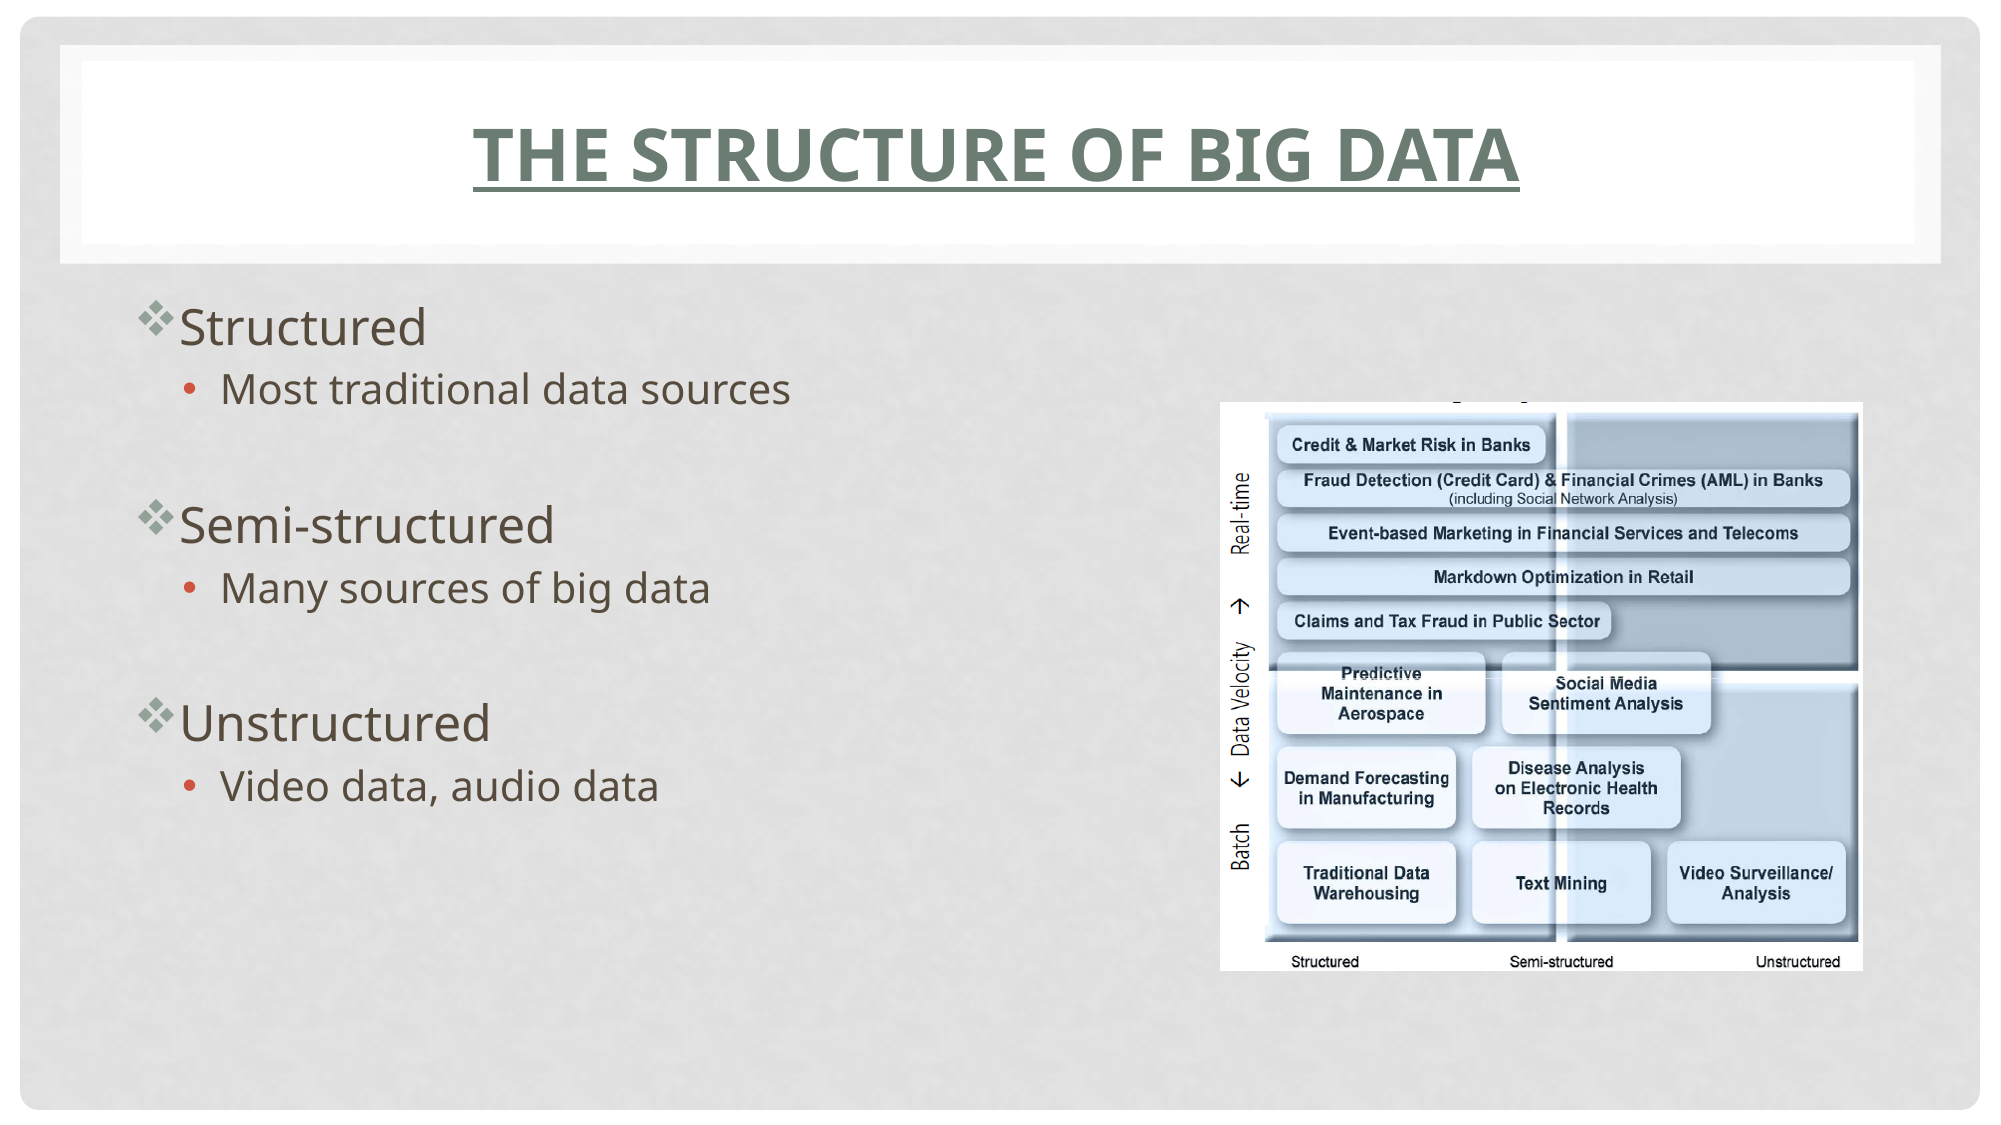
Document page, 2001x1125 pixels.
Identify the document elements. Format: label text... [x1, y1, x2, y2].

title The Structure of Big Data [93, 66, 1900, 238]
list Structured Most traditional data sources Semi-structured Many sources of big data Unstructured Video data, audio data [99, 287, 1900, 1005]
picture [1219, 402, 1863, 971]
